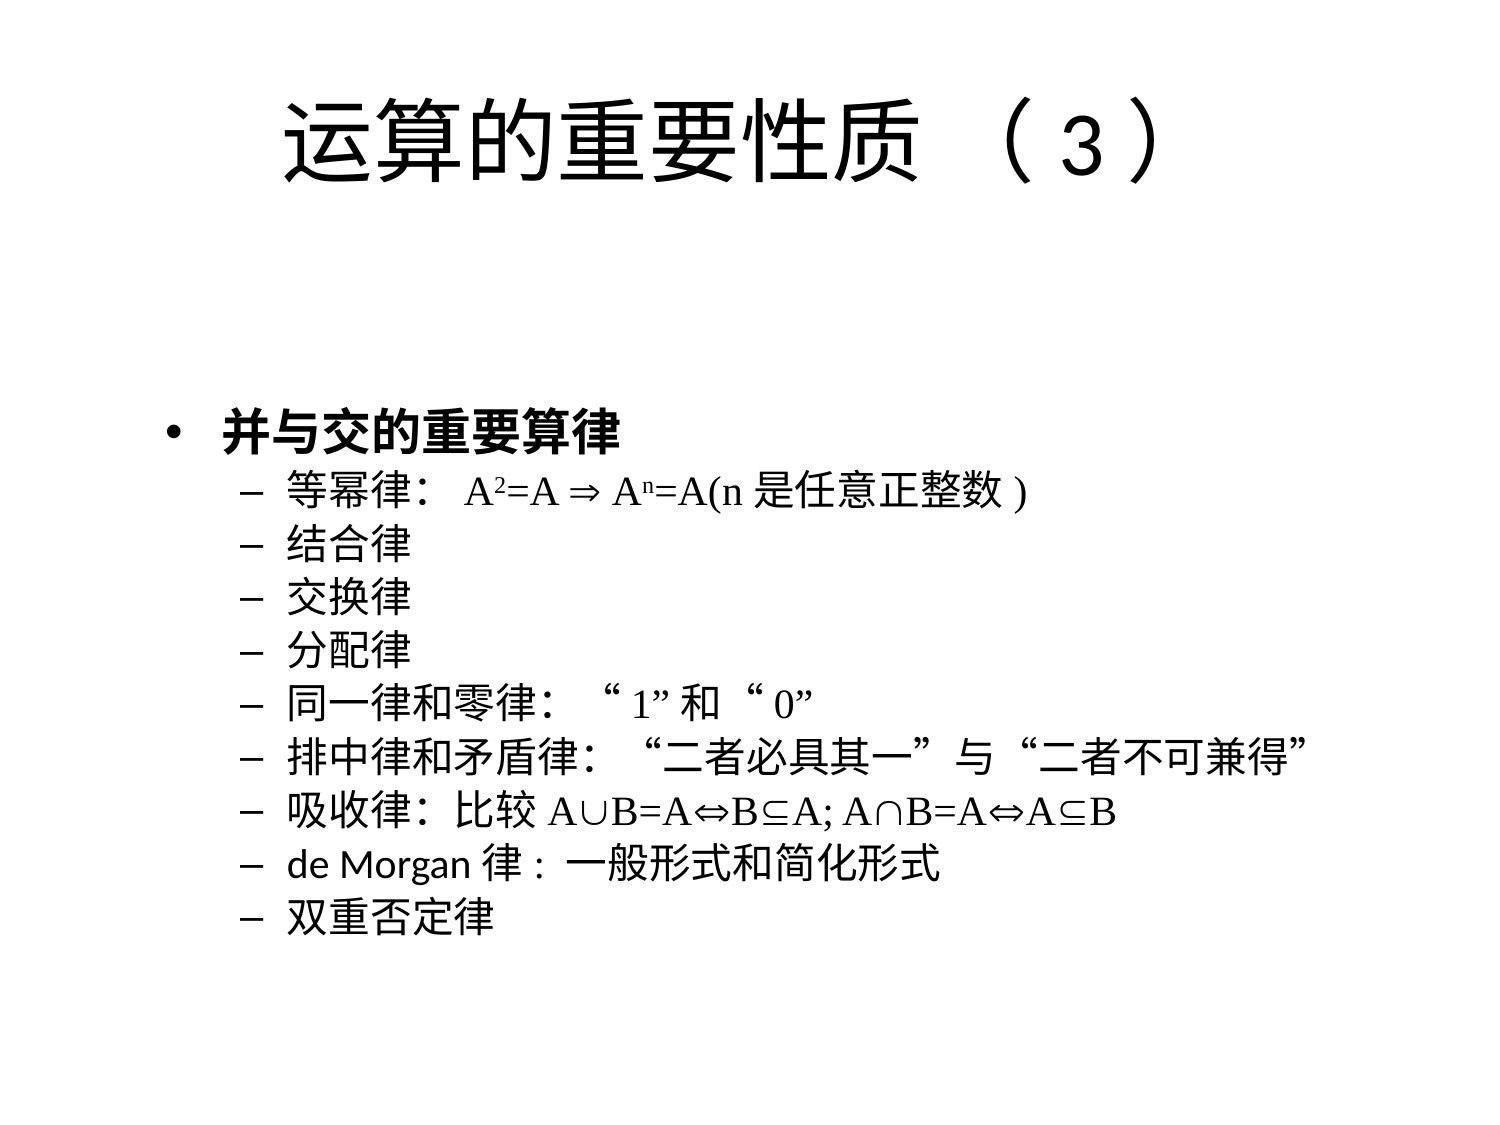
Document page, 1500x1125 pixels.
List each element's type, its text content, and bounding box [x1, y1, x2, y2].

list 并与交的重要算律 等幂律：A2=A  An=A(n是任意正整数) 结合律 交换律 分配律 同一律和零律：“1”和“0” 排中律和矛盾律：“二者必具其一”与“二者不可兼得” 吸收律：比较AB=ABA; AB=AAB de Morgan律: 一般形式和简化形式 双重否定律 [150, 399, 1463, 1013]
title 运算的重要性质 （3） [75, 45, 1425, 233]
